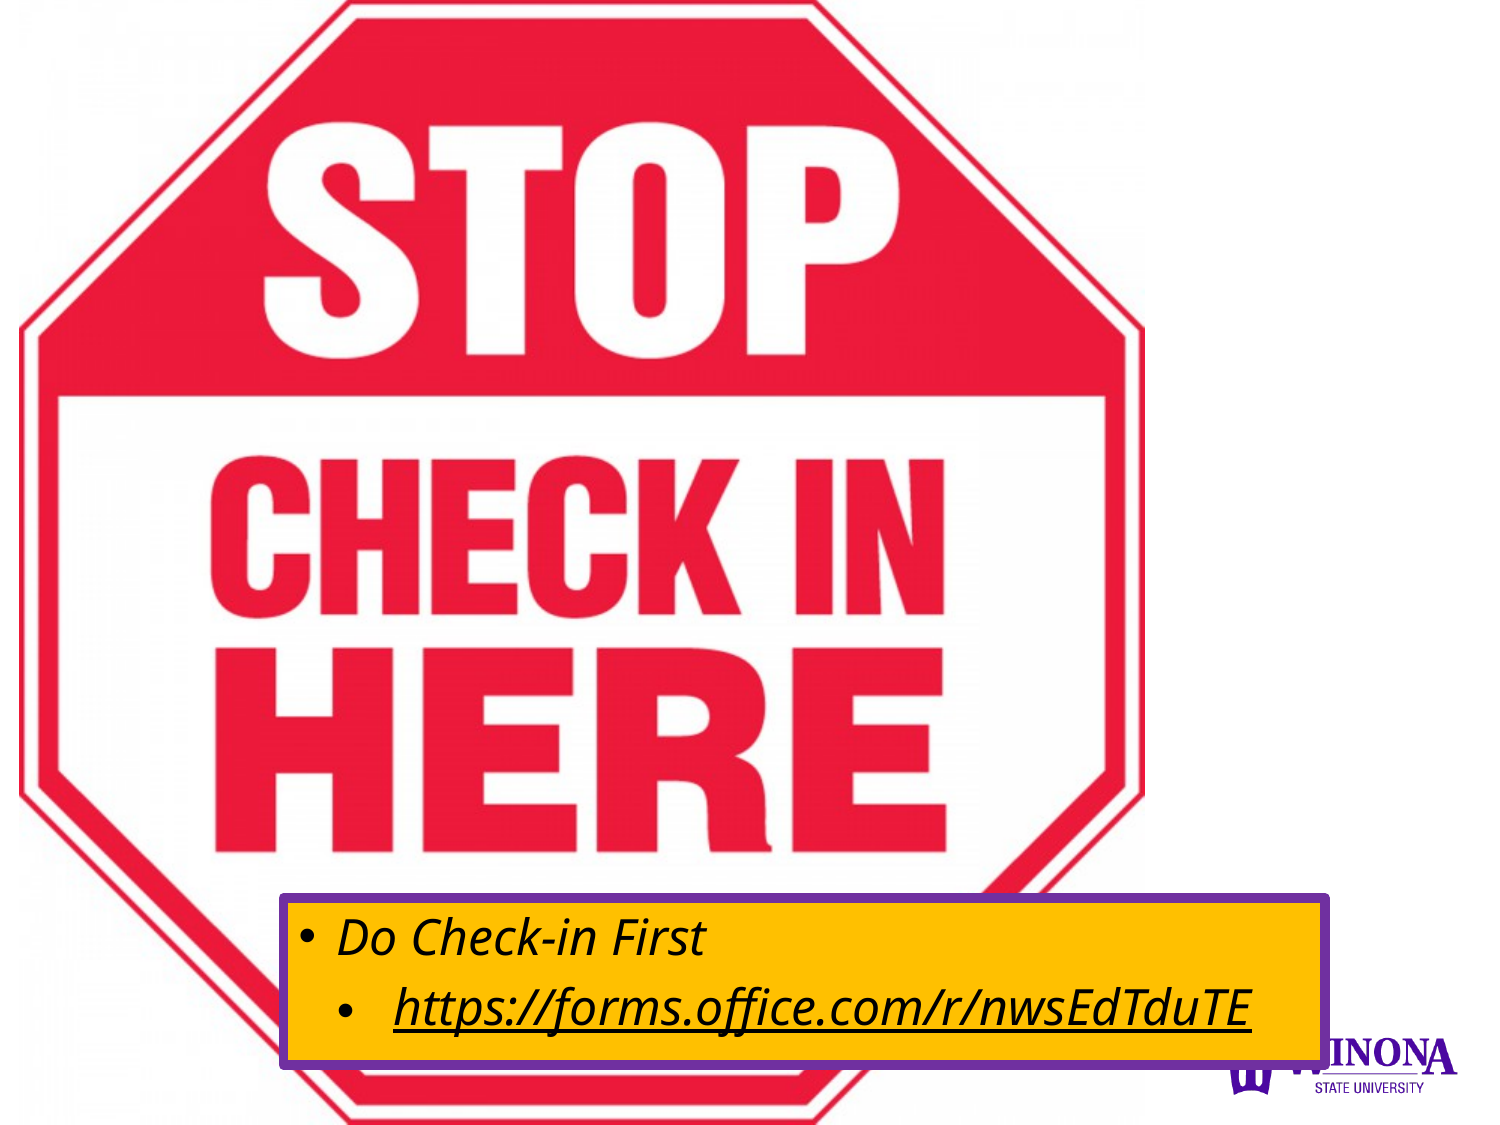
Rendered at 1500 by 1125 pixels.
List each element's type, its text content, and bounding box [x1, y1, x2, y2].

picture [19, 0, 1145, 1125]
list Do Check-in First https://forms.office.com/r/nwsEdTduTE [1145, 897, 1325, 1066]
picture [1208, 1001, 1476, 1112]
